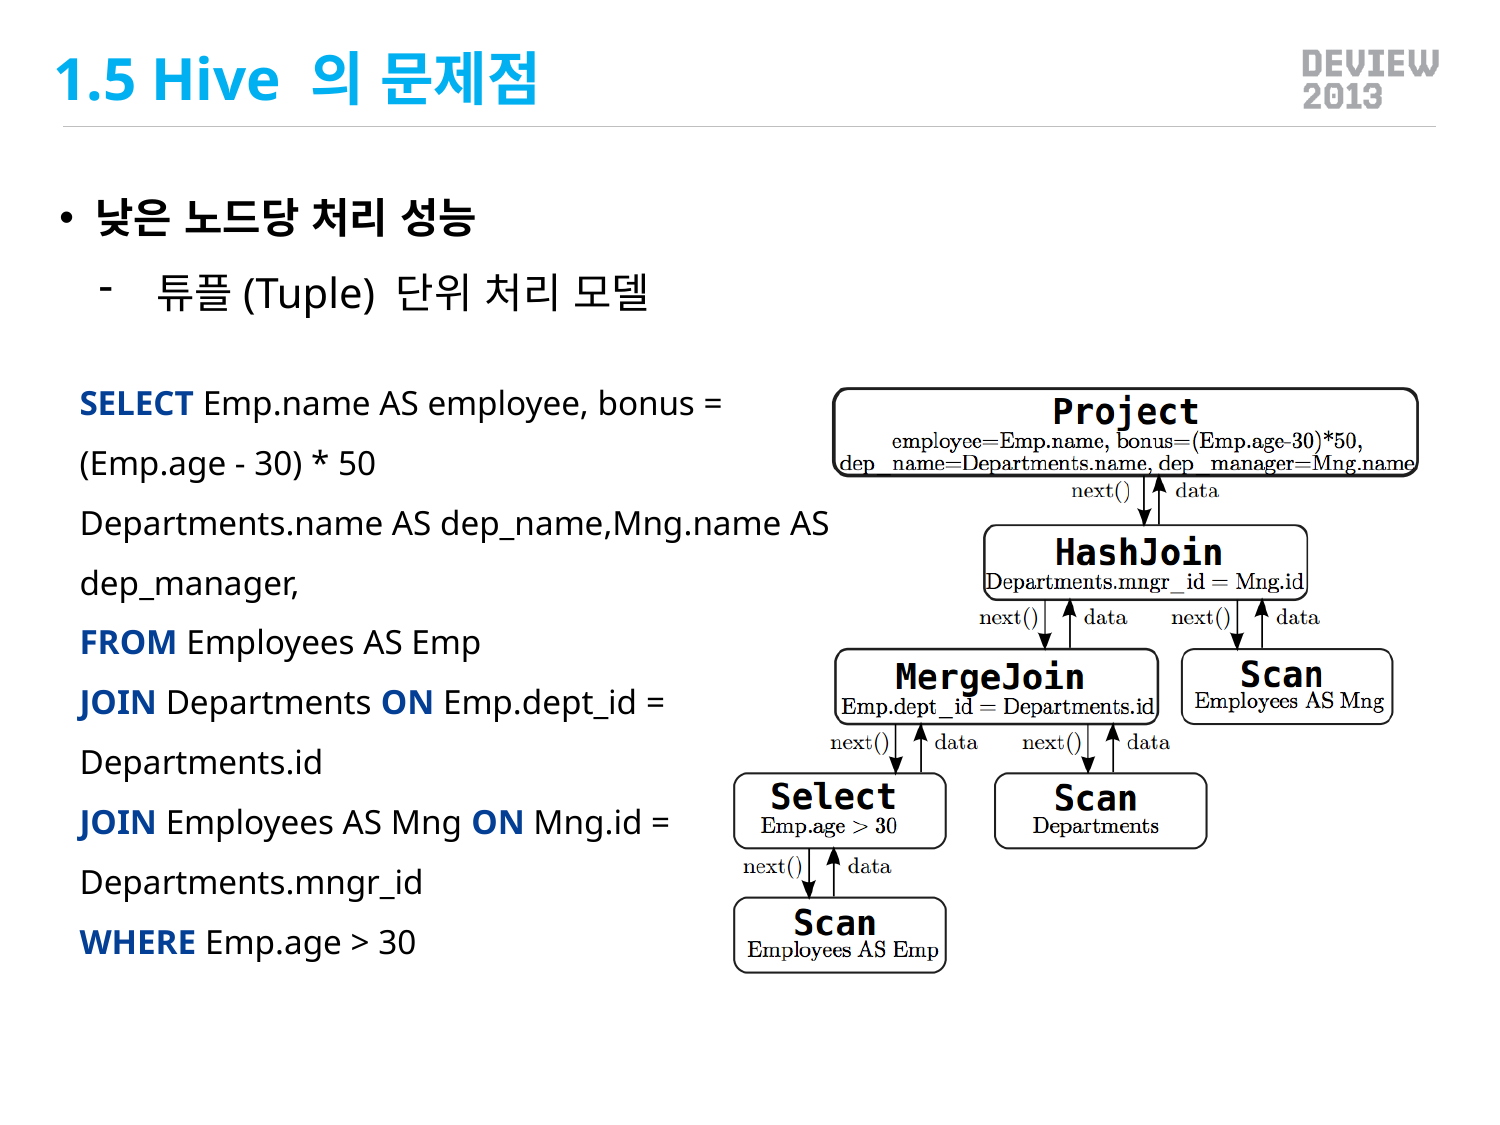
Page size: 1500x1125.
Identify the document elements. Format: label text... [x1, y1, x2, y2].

text_box 1.5 Hive 의 문제점 [38, 35, 556, 120]
text_box 낮은 노드당 처리 성능 튜플(Tuple) 단위 처리 모델 [44, 159, 666, 325]
text_box SELECT Emp.name AS employee, bonus = (Emp.age - 30) * 50 Departments.name AS dep_name,Mng.name AS dep_manager, FROM Employees AS Emp JOIN Departments ON Emp.dept_id = Departments.id JOIN Employees AS Mng ON Mng.id = Departments.mngr_id WHERE Emp.age > 30 [64, 354, 857, 969]
picture [1291, 34, 1450, 123]
picture [702, 374, 1431, 988]
